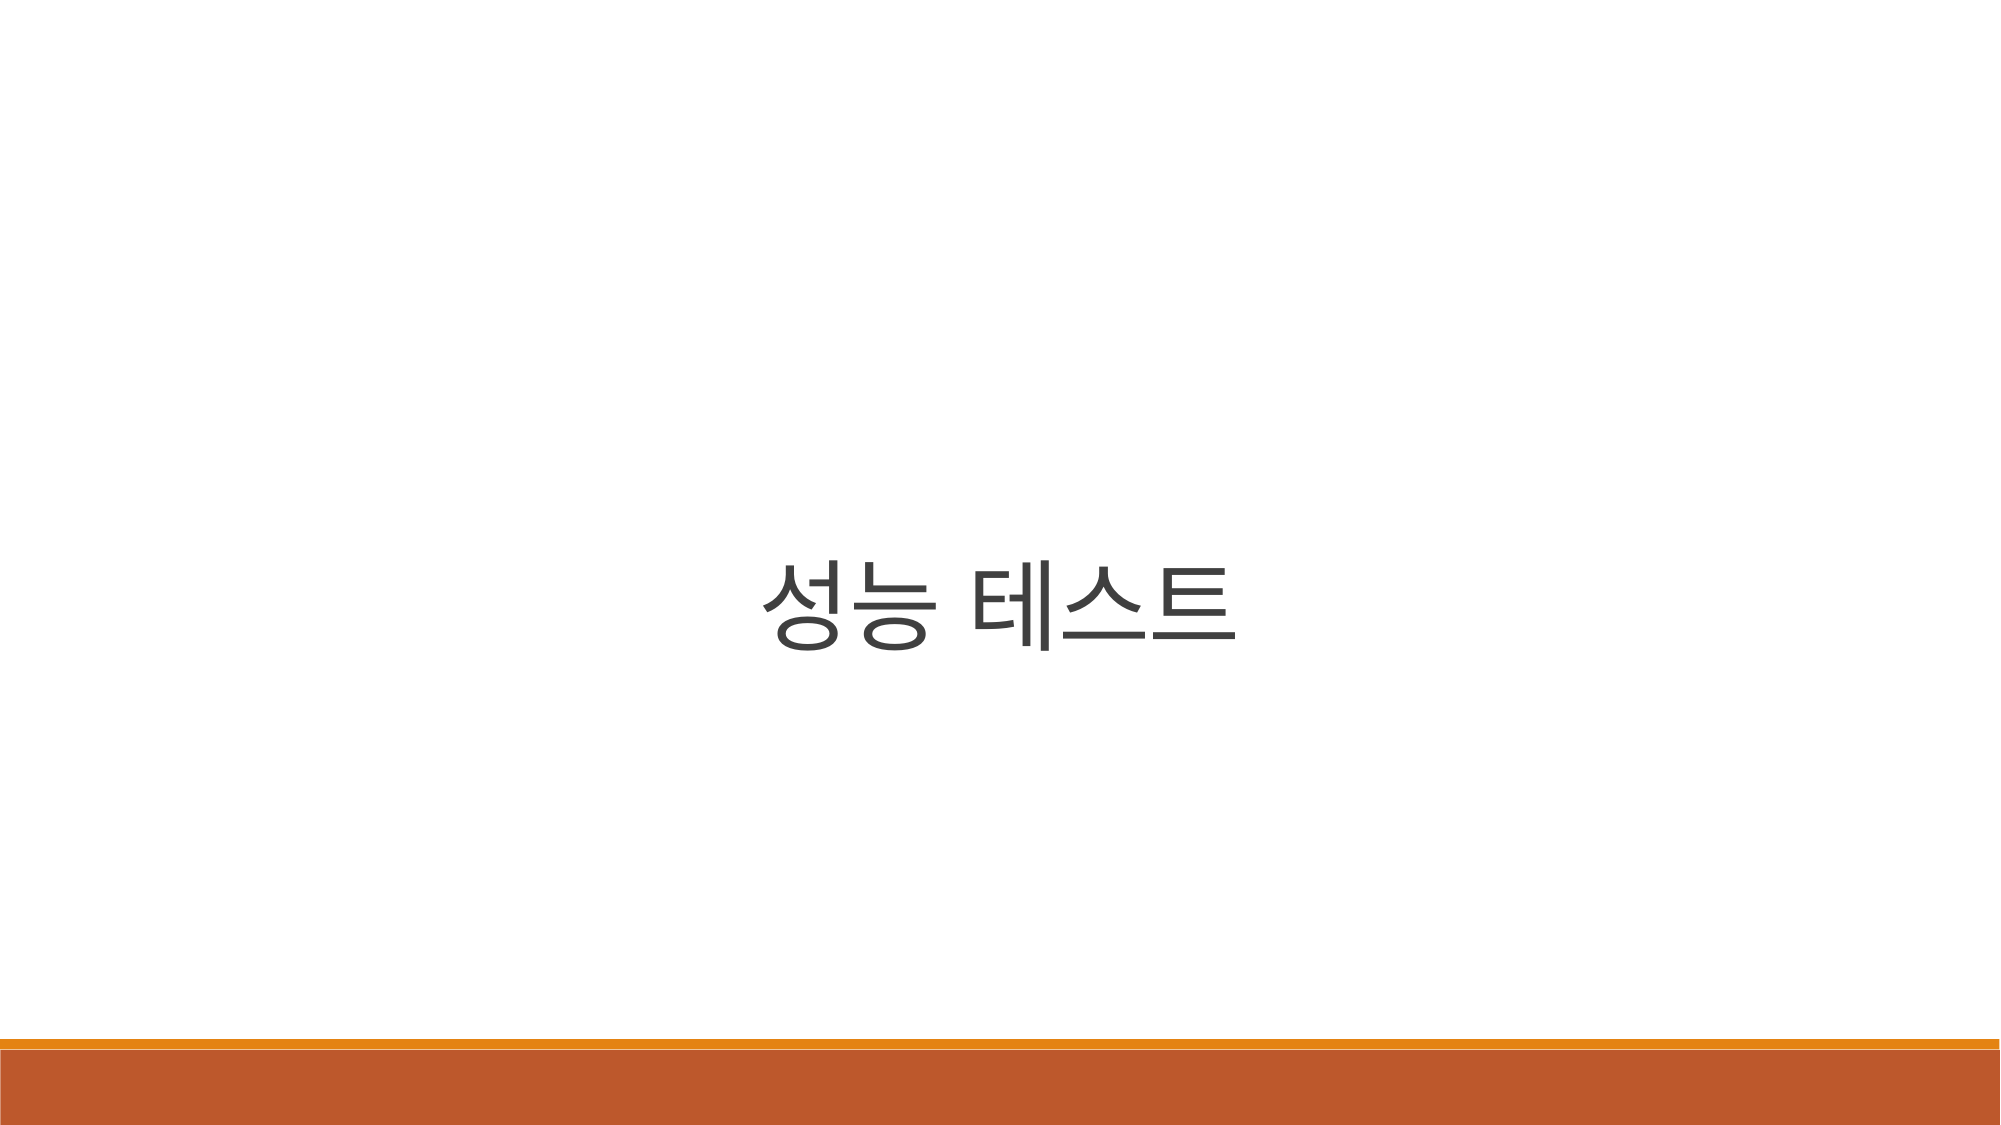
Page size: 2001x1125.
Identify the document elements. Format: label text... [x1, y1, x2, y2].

title 성능 테스트 [137, 453, 1863, 672]
